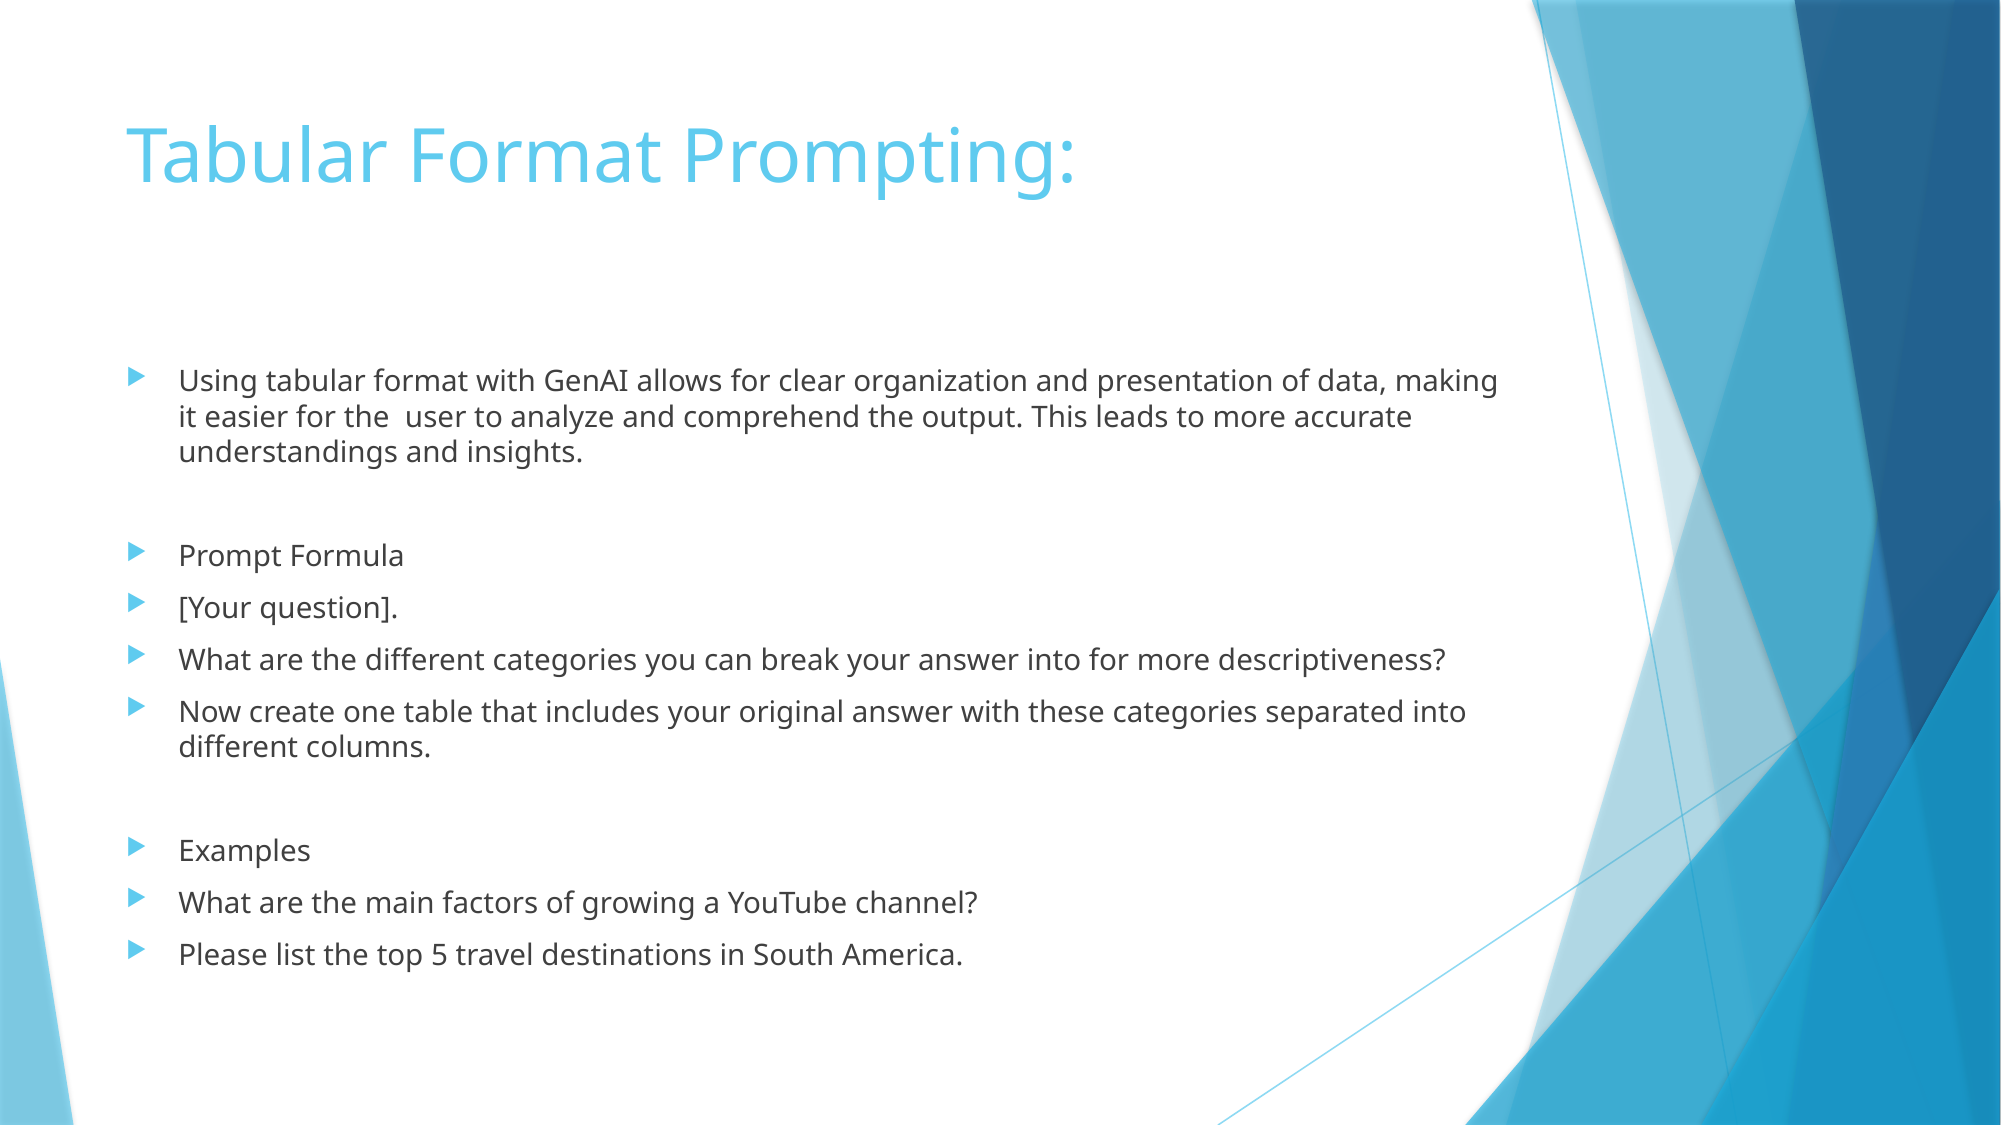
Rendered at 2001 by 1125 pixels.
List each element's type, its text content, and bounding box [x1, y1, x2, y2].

title Tabular Format Prompting: [111, 99, 1522, 317]
list Using tabular format with GenAI allows for clear organization and presentation of data, making it easier for the user to analyze and comprehend the output. This leads to more accurate understandings and insights. Prompt Formula [Your question]. What are the different categories you can break your answer into for more descriptiveness? Now create one table that includes your original answer with these categories separated into different columns. Examples What are the main factors of growing a YouTube channel? Please list the top 5 travel destinations in South America. [111, 354, 1522, 992]
